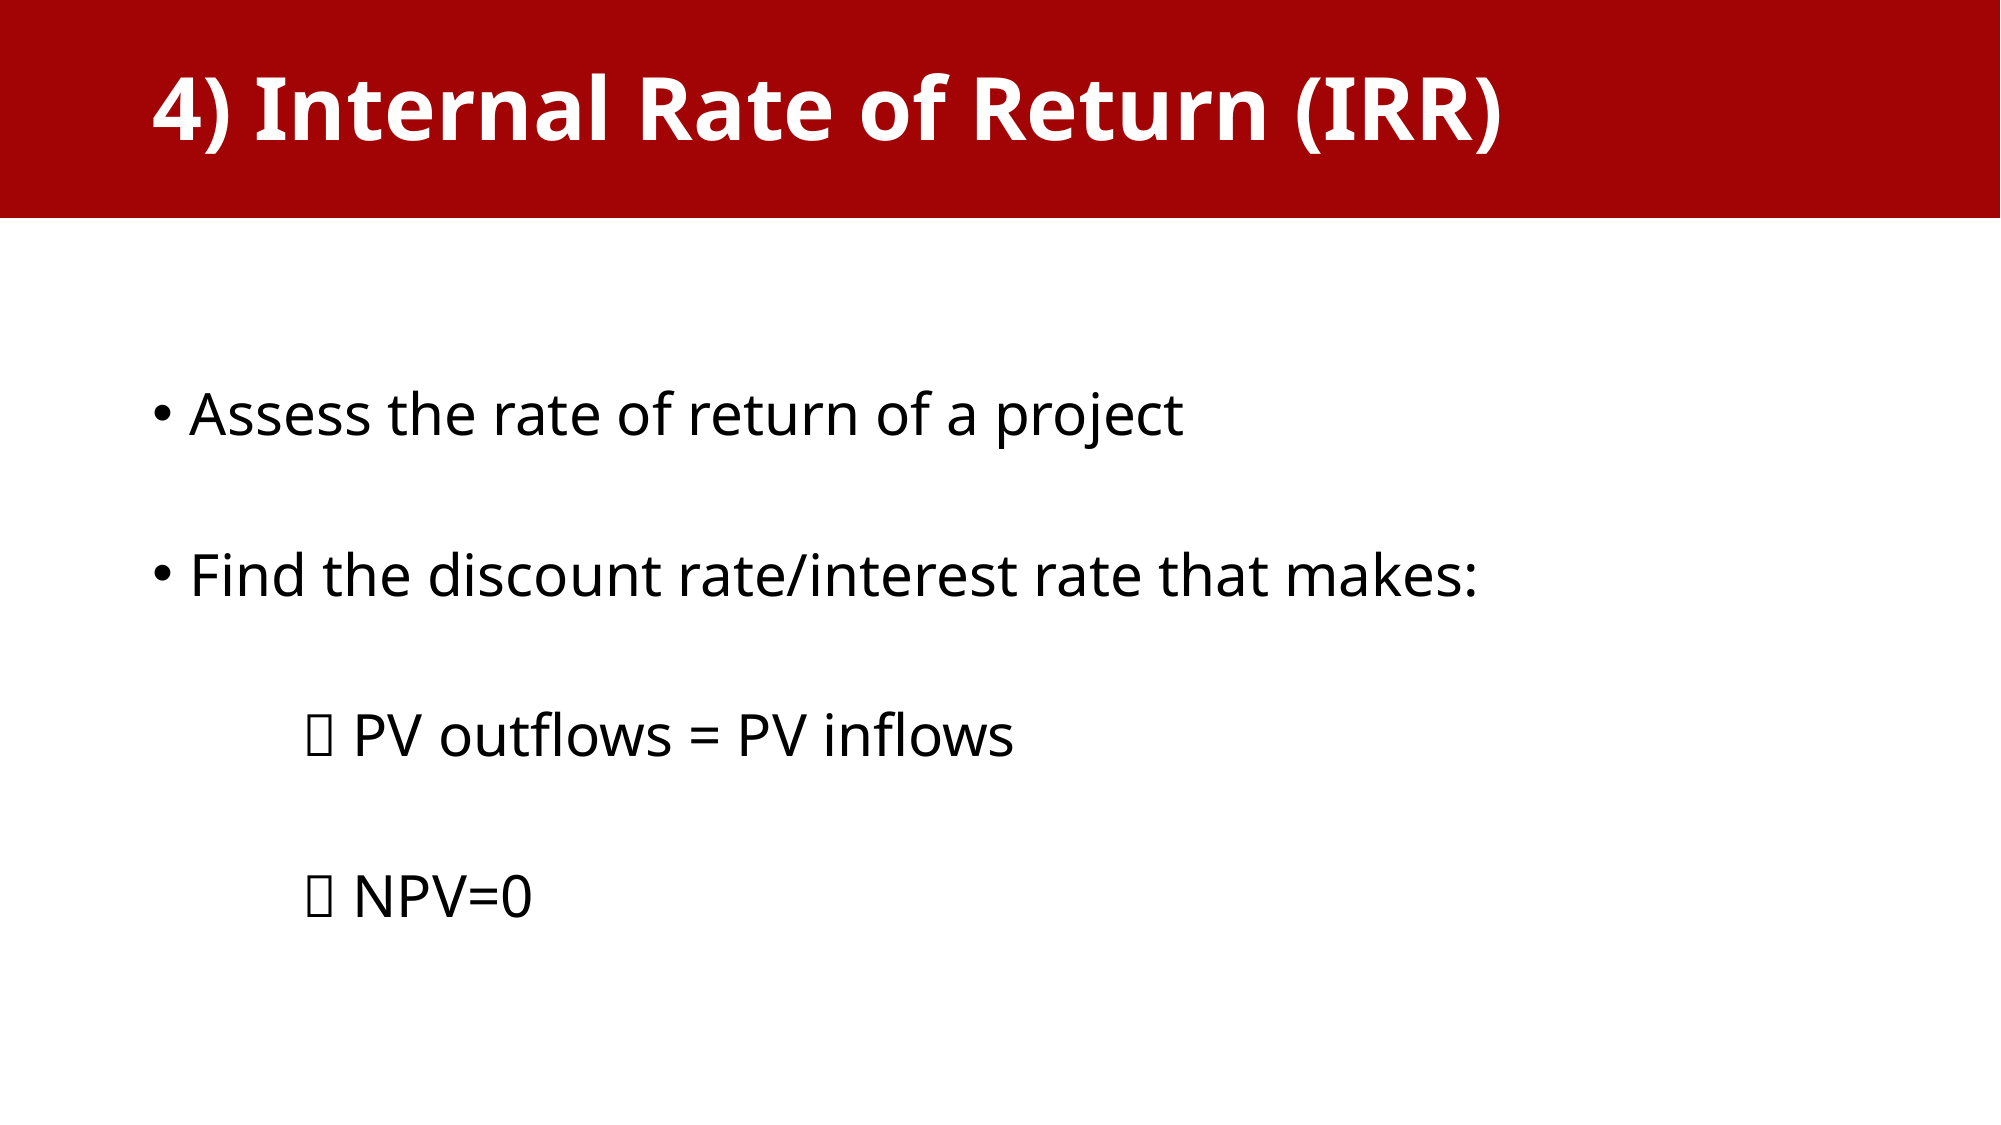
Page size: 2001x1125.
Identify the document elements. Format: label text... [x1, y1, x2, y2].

list Assess the rate of return of a project Find the discount rate/interest rate that makes:  PV outflows = PV inflows  NPV=0 [137, 299, 1863, 1014]
text_box [0, 0, 2000, 218]
title 4) Internal Rate of Return (IRR) [137, 3, 1863, 221]
